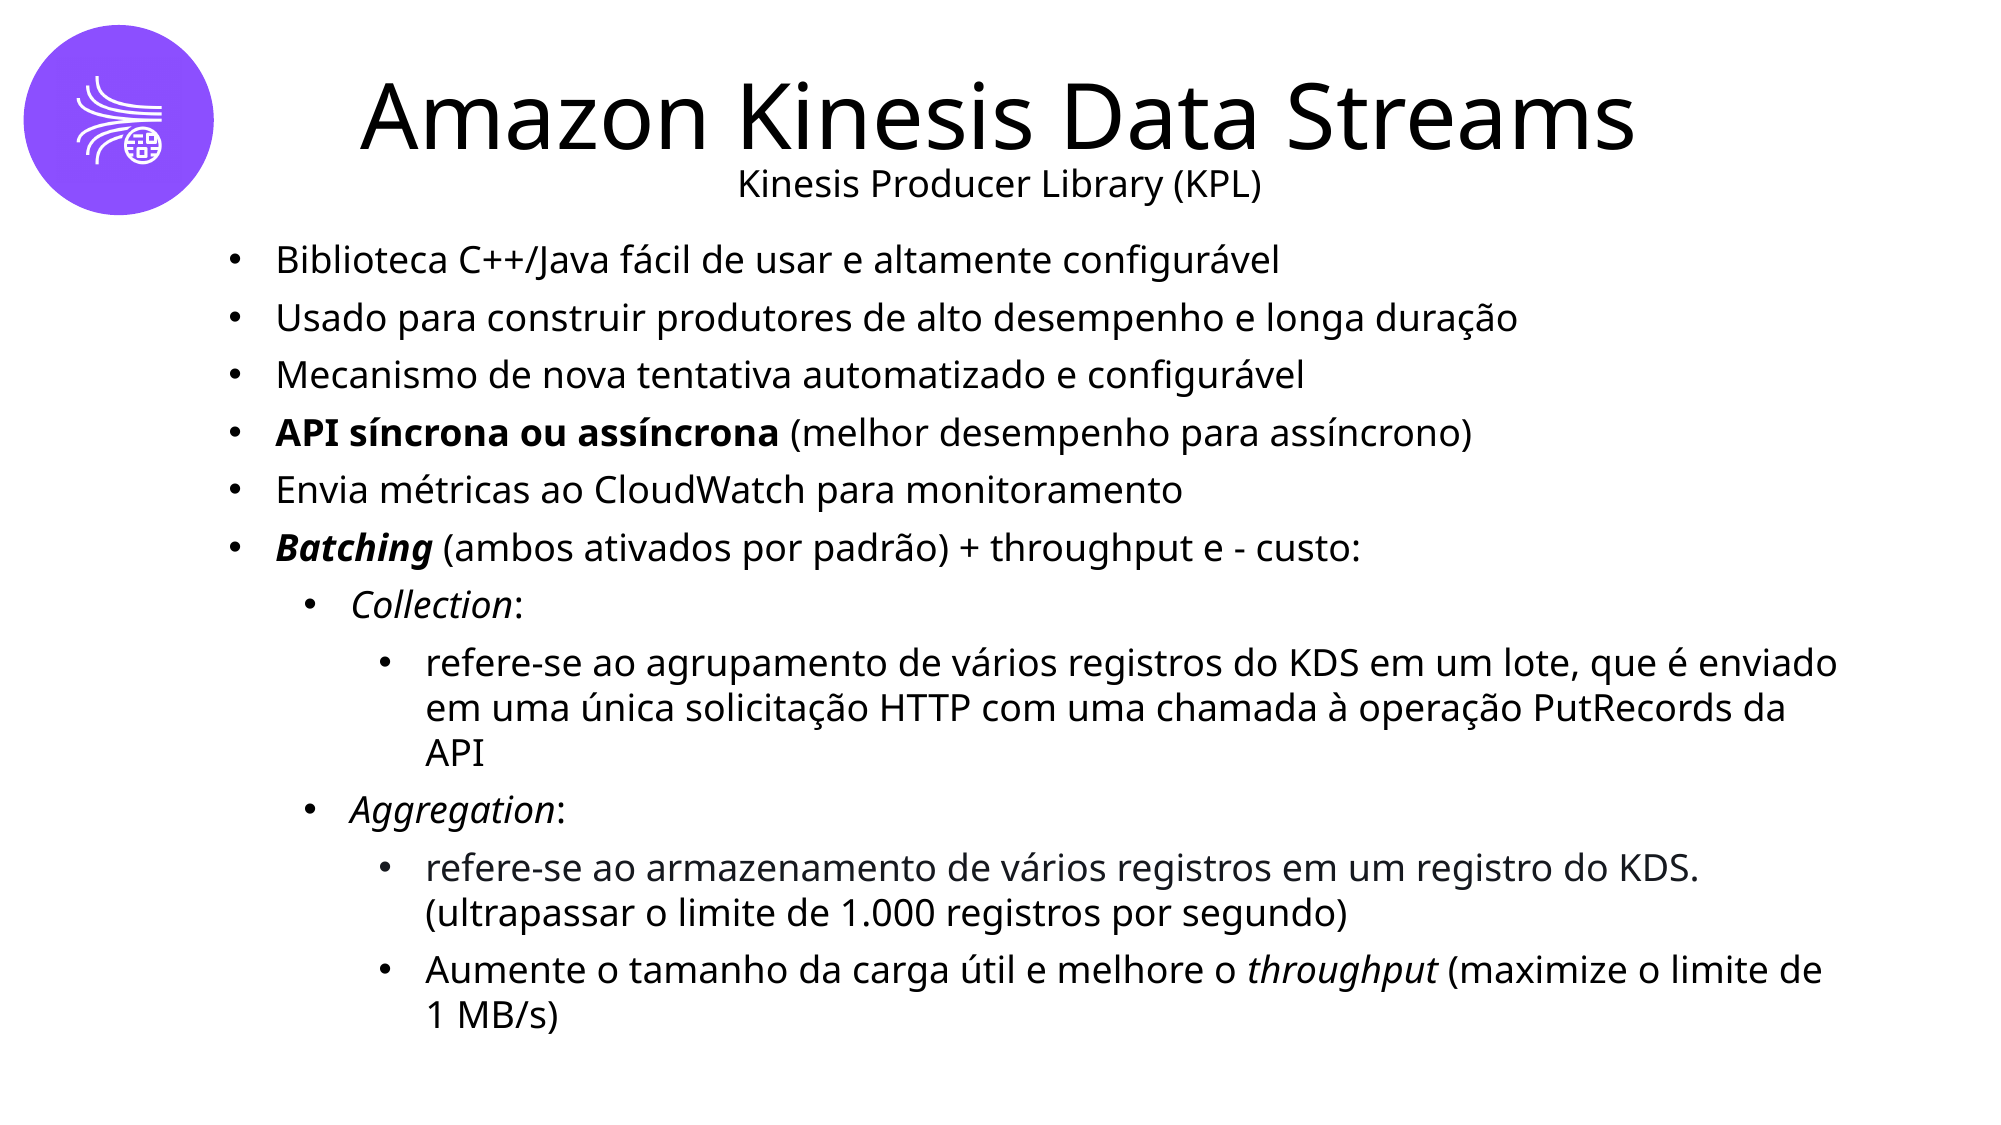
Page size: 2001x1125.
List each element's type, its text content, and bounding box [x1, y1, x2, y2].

text_box Biblioteca C++/Java fácil de usar e altamente configurável Usado para construir produtores de alto desempenho e longa duração Mecanismo de nova tentativa automatizado e configurável API síncrona ou assíncrona (melhor desempenho para assíncrono) Envia métricas ao CloudWatch para monitoramento Batching (ambos ativados por padrão) + throughput e - custo: Collection: refere-se ao agrupamento de vários registros do KDS em um lote, que é enviado em uma única solicitação HTTP com uma chamada à operação PutRecords da API Aggregation: refere-se ao armazenamento de vários registros em um registro do KDS. (ultrapassar o limite de 1.000 registros por segundo) Aumente o tamanho da carga útil e melhore o throughput (maximize o limite de 1 MB/s) [213, 228, 1863, 1044]
text_box [23, 24, 214, 216]
text_box Kinesis Producer Library (KPL) [499, 152, 1500, 212]
picture [55, 57, 182, 184]
title Amazon Kinesis Data Streams [137, 11, 1863, 229]
